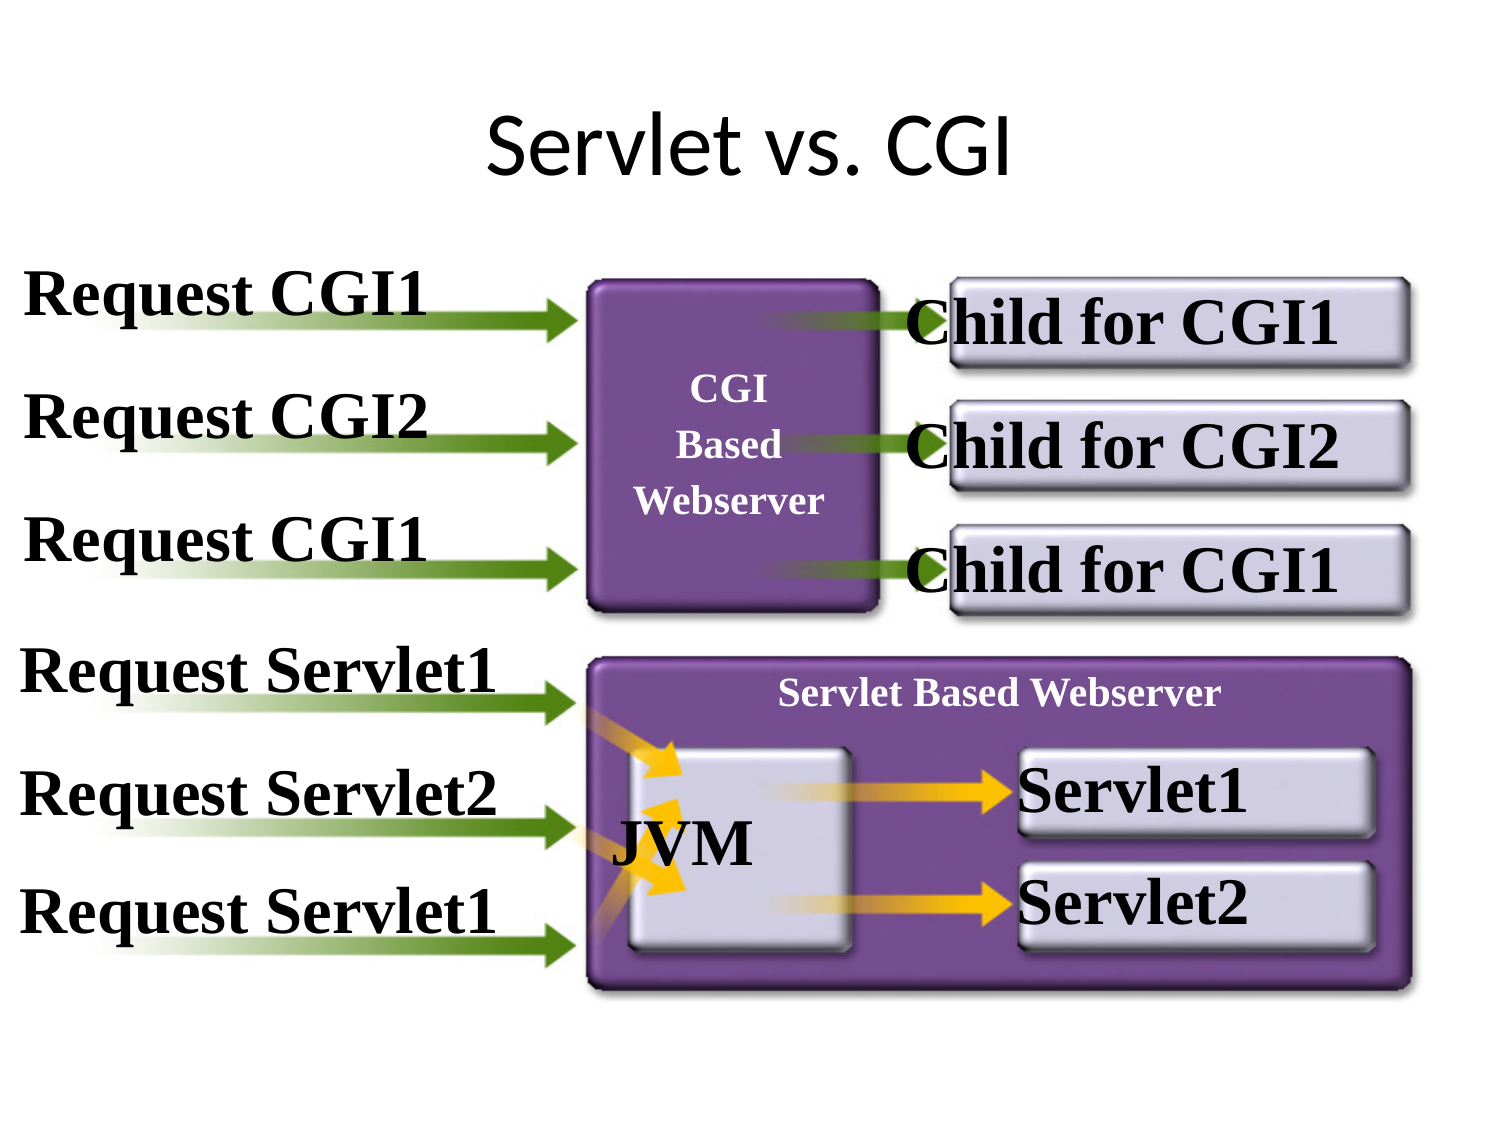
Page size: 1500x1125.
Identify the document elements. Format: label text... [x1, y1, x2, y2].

title Servlet vs. CGI [75, 45, 1425, 233]
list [74, 262, 1426, 1006]
